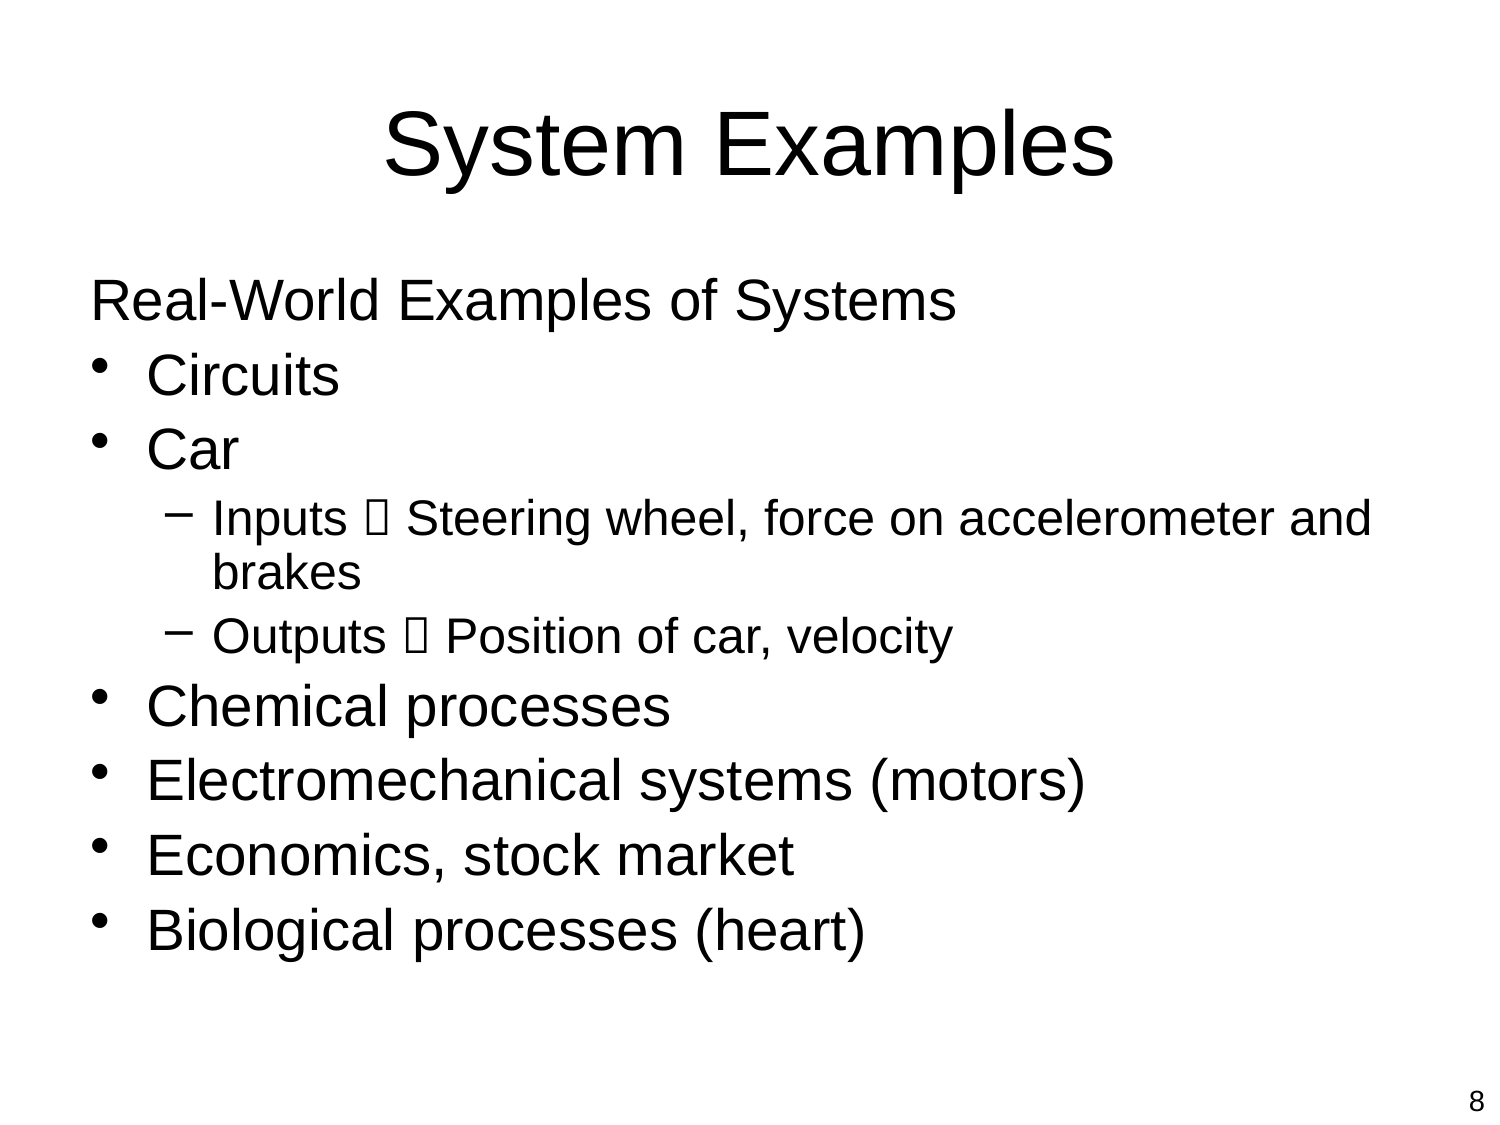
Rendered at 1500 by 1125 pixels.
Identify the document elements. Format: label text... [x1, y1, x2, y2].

title System Examples [74, 44, 1426, 233]
slide_number 8 [1399, 1074, 1500, 1125]
list Real-World Examples of Systems Circuits Car Inputs  Steering wheel, force on accelerometer and brakes Outputs  Position of car, velocity Chemical processes Electromechanical systems (motors) Economics, stock market Biological processes (heart) [74, 262, 1426, 1006]
